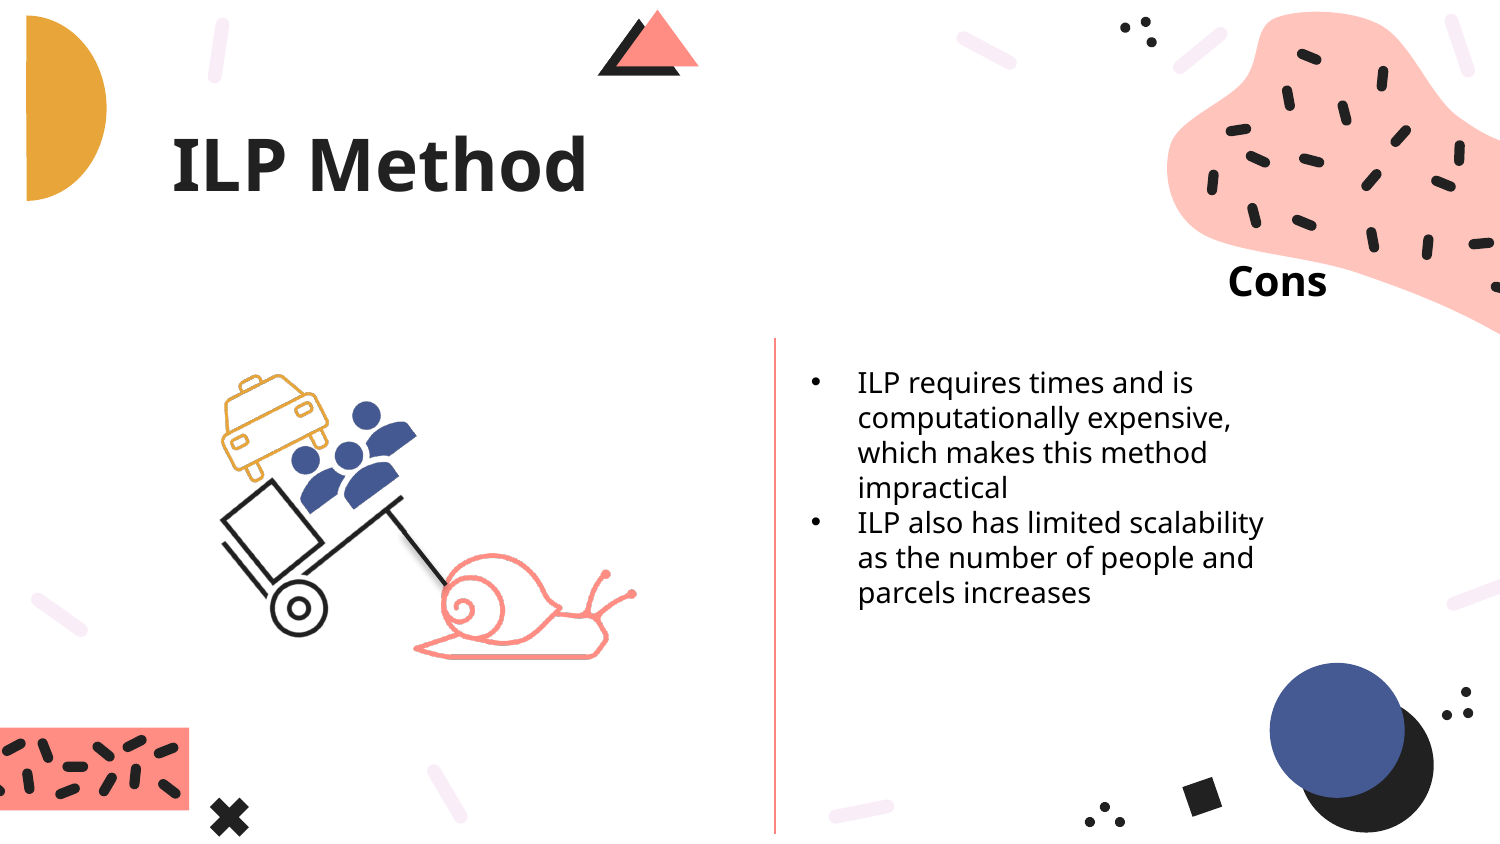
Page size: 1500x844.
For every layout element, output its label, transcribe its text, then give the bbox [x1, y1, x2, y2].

text_box ILP Method [157, 90, 963, 318]
text_box ILP requires times and is computationally expensive, which makes this method impractical ILP also has limited scalability as the number of people and parcels increases [796, 356, 1285, 652]
picture [158, 321, 641, 723]
text_box Cons [963, 246, 1343, 312]
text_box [403, 531, 447, 586]
